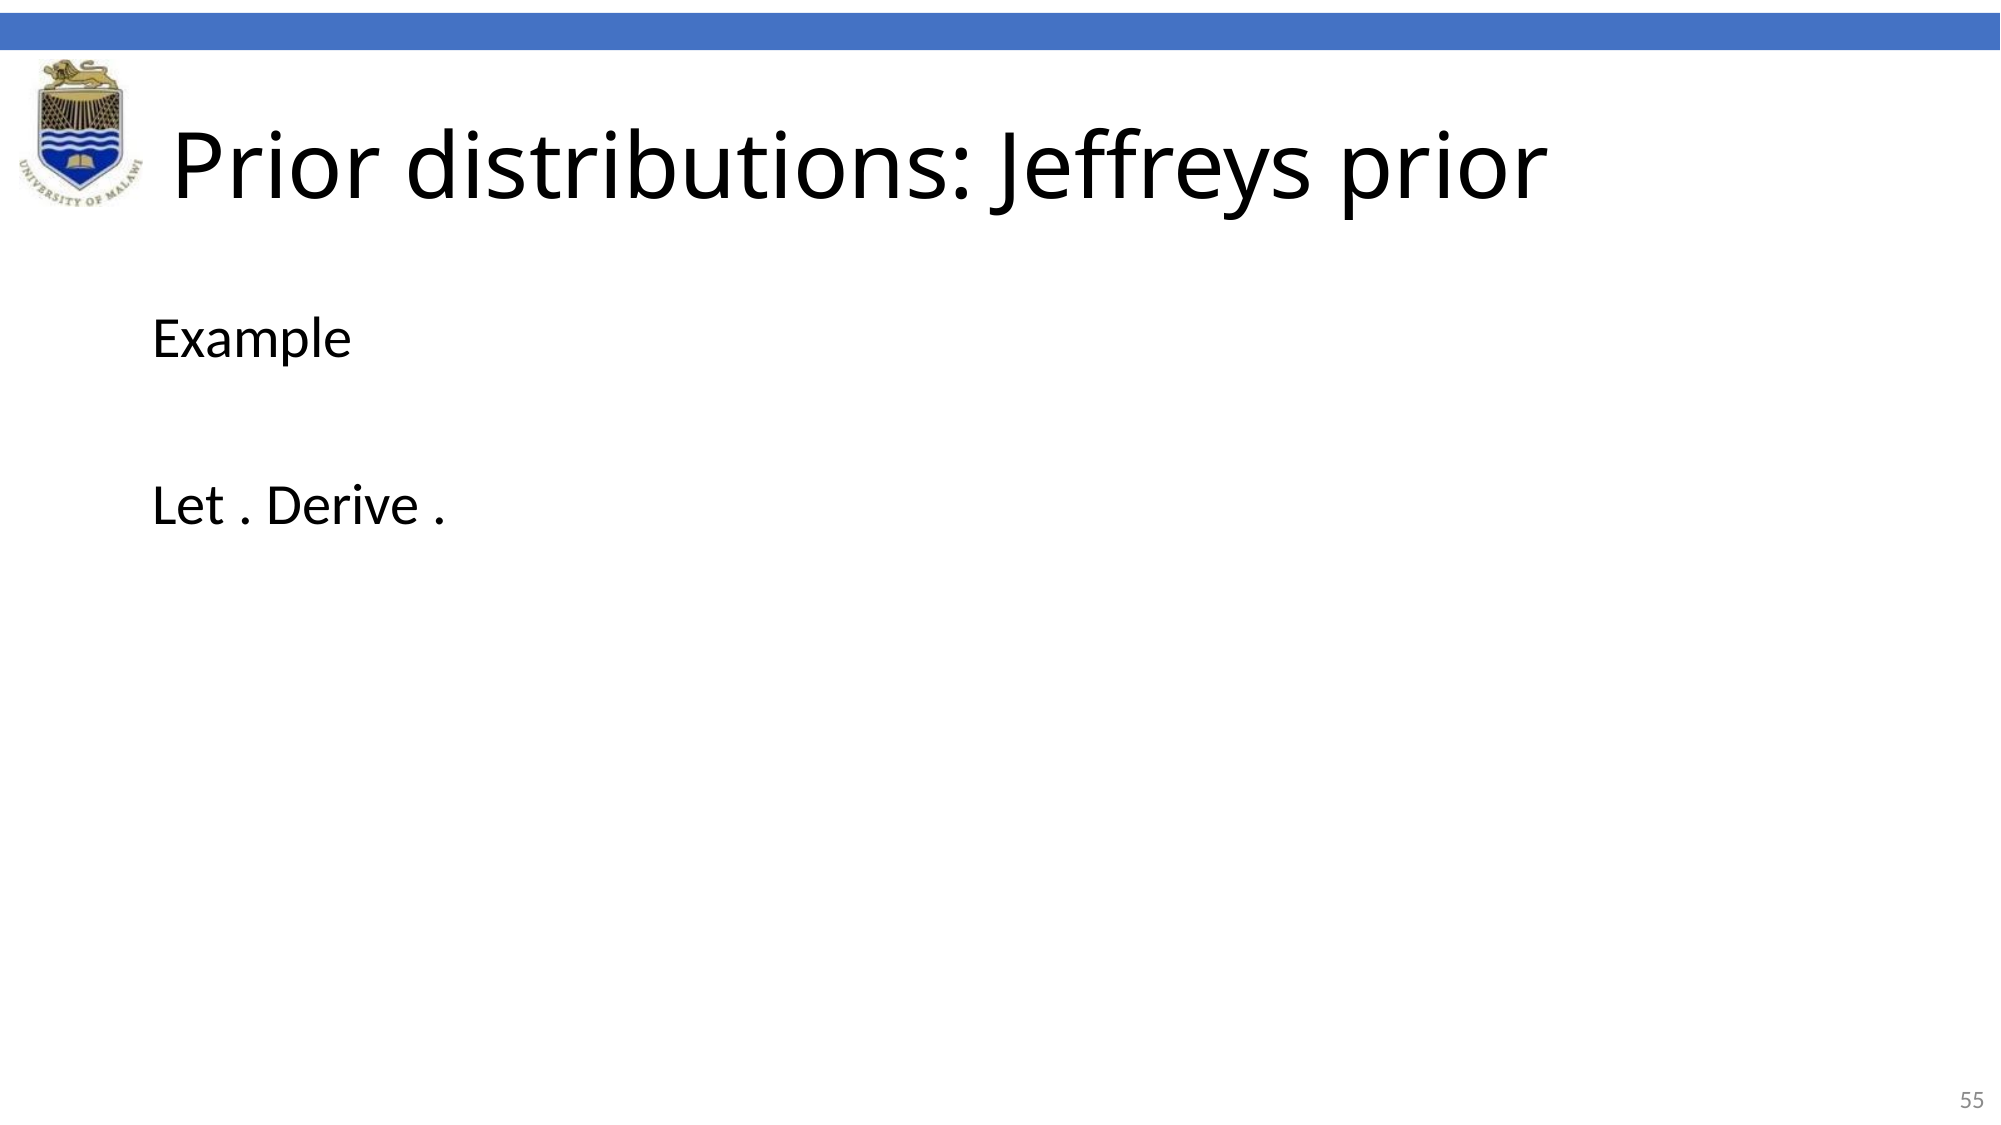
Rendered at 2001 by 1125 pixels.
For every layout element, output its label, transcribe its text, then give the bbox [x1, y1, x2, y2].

picture [19, 59, 143, 207]
title Prior distributions: Jeffreys prior [155, 59, 1851, 278]
slide_number ‹#› [1550, 1073, 2000, 1125]
